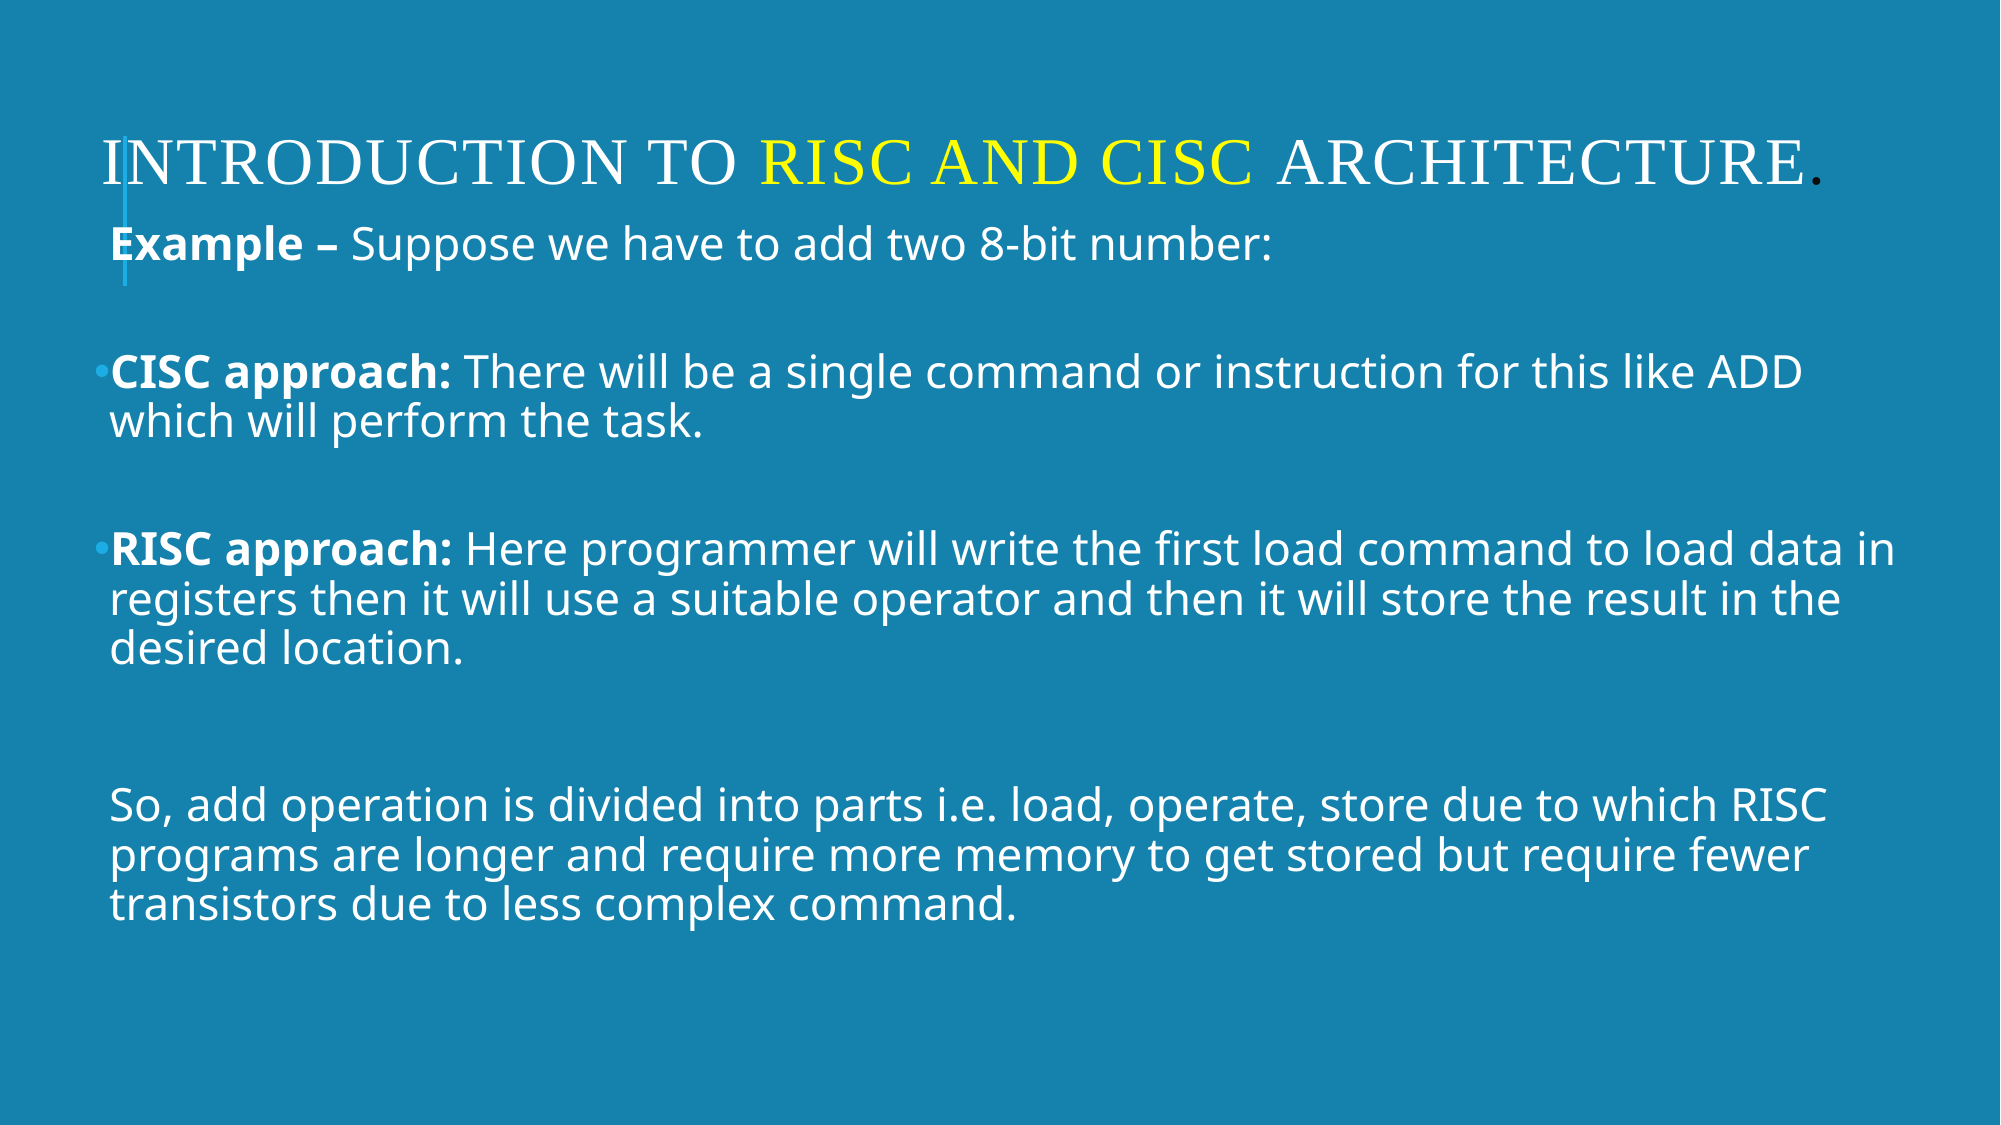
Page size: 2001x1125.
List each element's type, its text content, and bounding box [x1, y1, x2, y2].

list Example – Suppose we have to add two 8-bit number: CISC approach: There will be a single command or instruction for this like ADD which will perform the task. RISC approach: Here programmer will write the first load command to load data in registers then it will use a suitable operator and then it will store the result in the desired location. So, add operation is divided into parts i.e. load, operate, store due to which RISC programs are longer and require more memory to get stored but require fewer transistors due to less complex command. [86, 213, 1946, 1035]
title Introduction to RISC and CISC architecture. [86, 96, 1946, 213]
